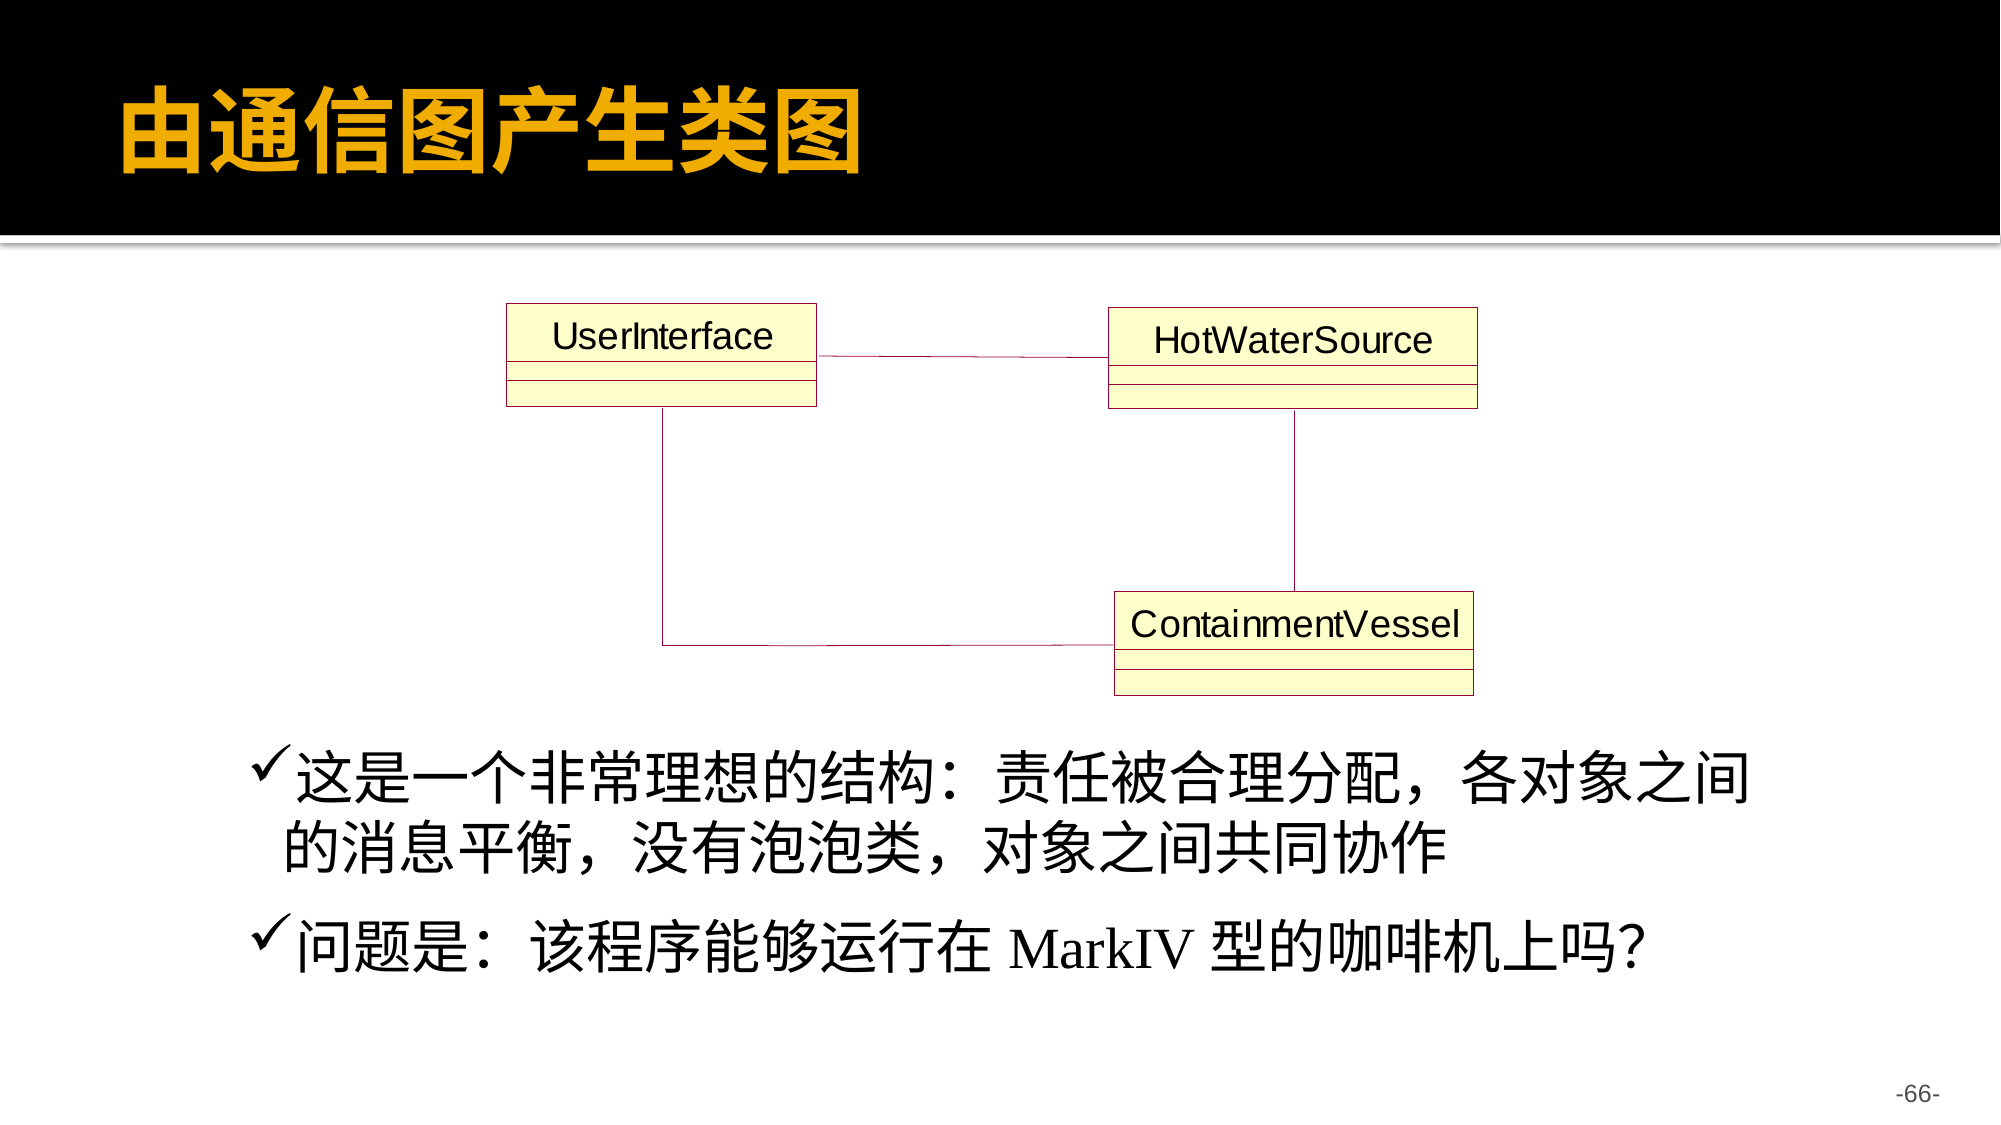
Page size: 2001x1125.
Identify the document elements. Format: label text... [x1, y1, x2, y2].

title 由通信图产生类图 [99, 25, 1900, 231]
picture [444, 284, 1544, 720]
text_box 这是一个非常理想的结构：责任被合理分配，各对象之间的消息平衡，没有泡泡类，对象之间共同协作 问题是：该程序能够运行在MarkIV型的咖啡机上吗？ [232, 733, 1792, 988]
slide_number -66- [1794, 1062, 1955, 1108]
